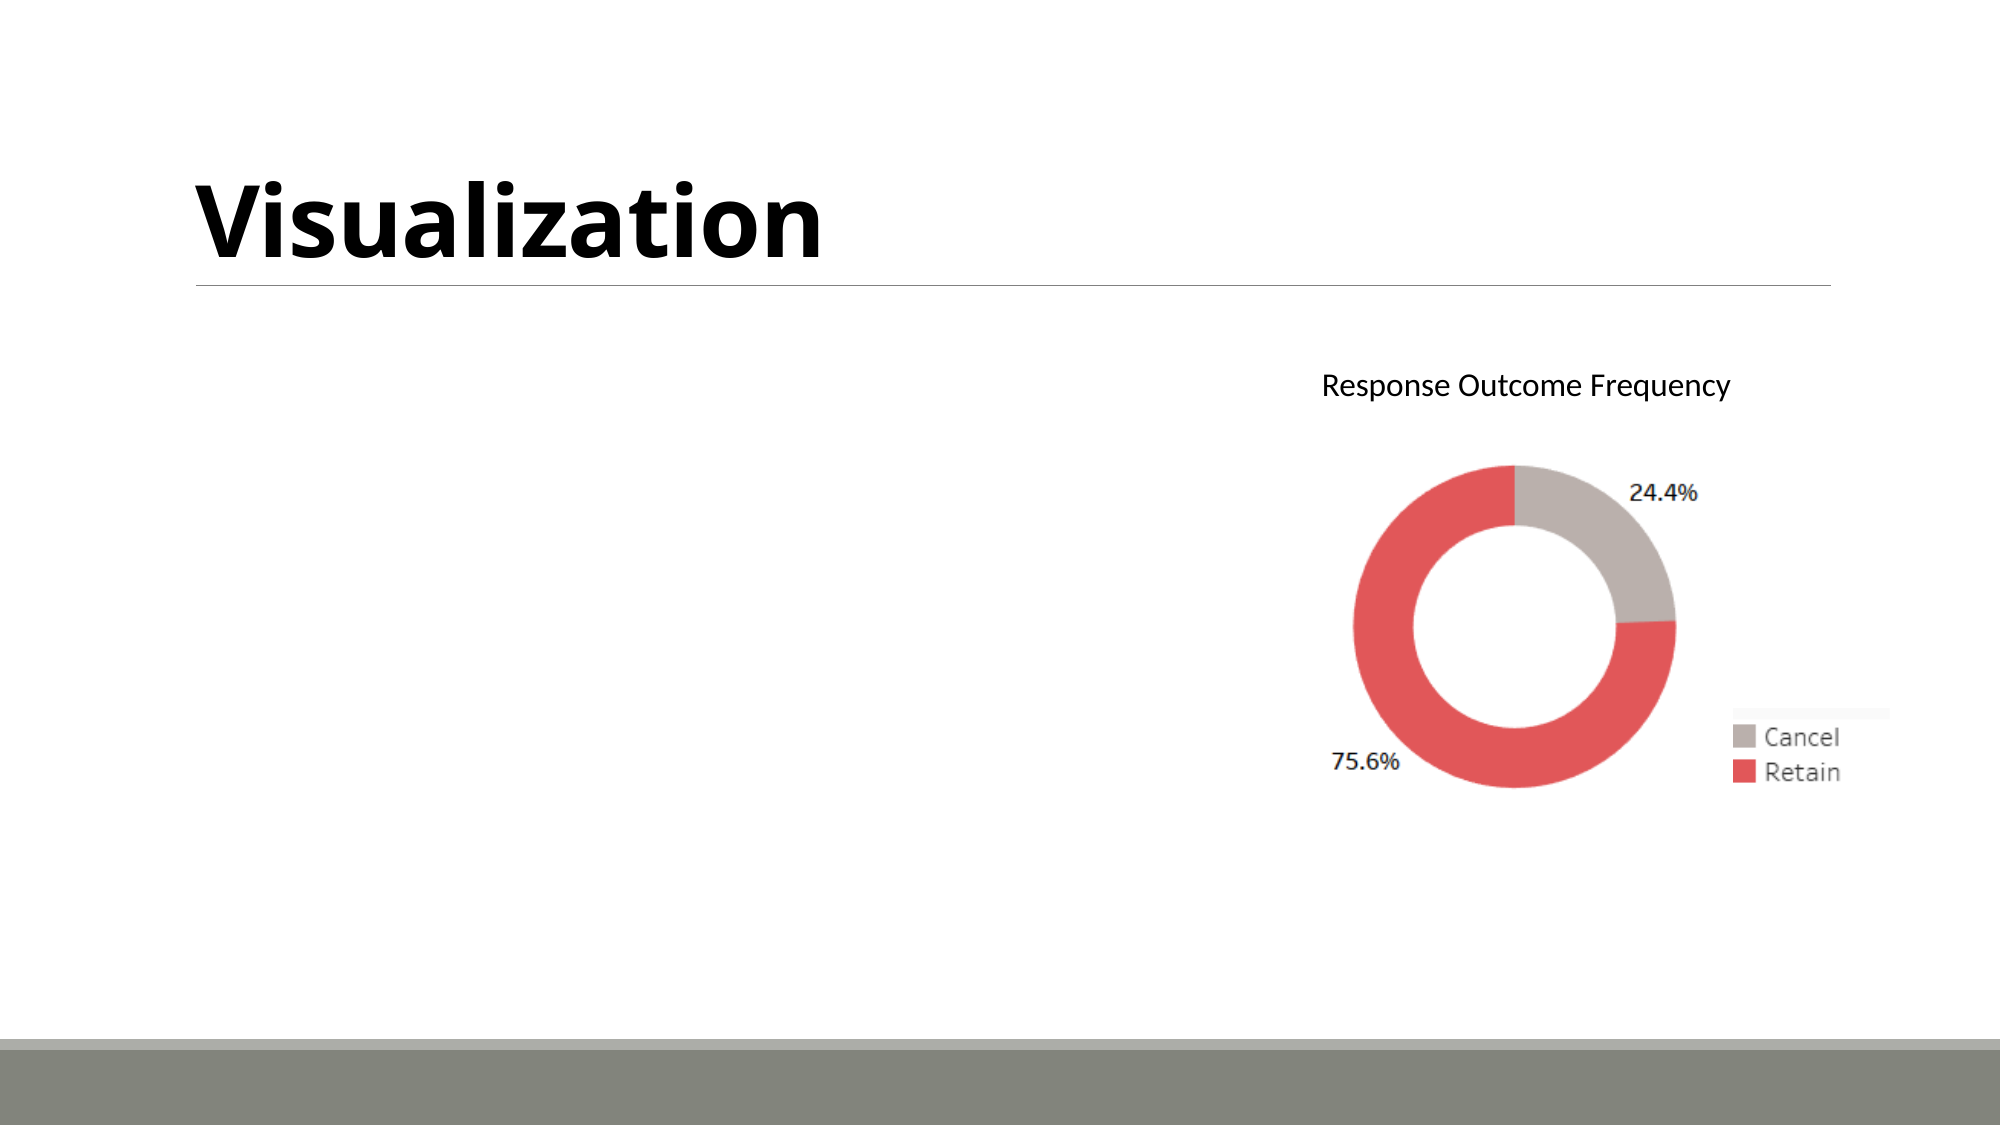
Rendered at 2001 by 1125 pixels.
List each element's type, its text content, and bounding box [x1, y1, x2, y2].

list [1275, 411, 1761, 838]
picture [1732, 707, 1891, 785]
text_box Response Outcome Frequency [1307, 356, 1863, 411]
title Visualization [180, 47, 1830, 285]
